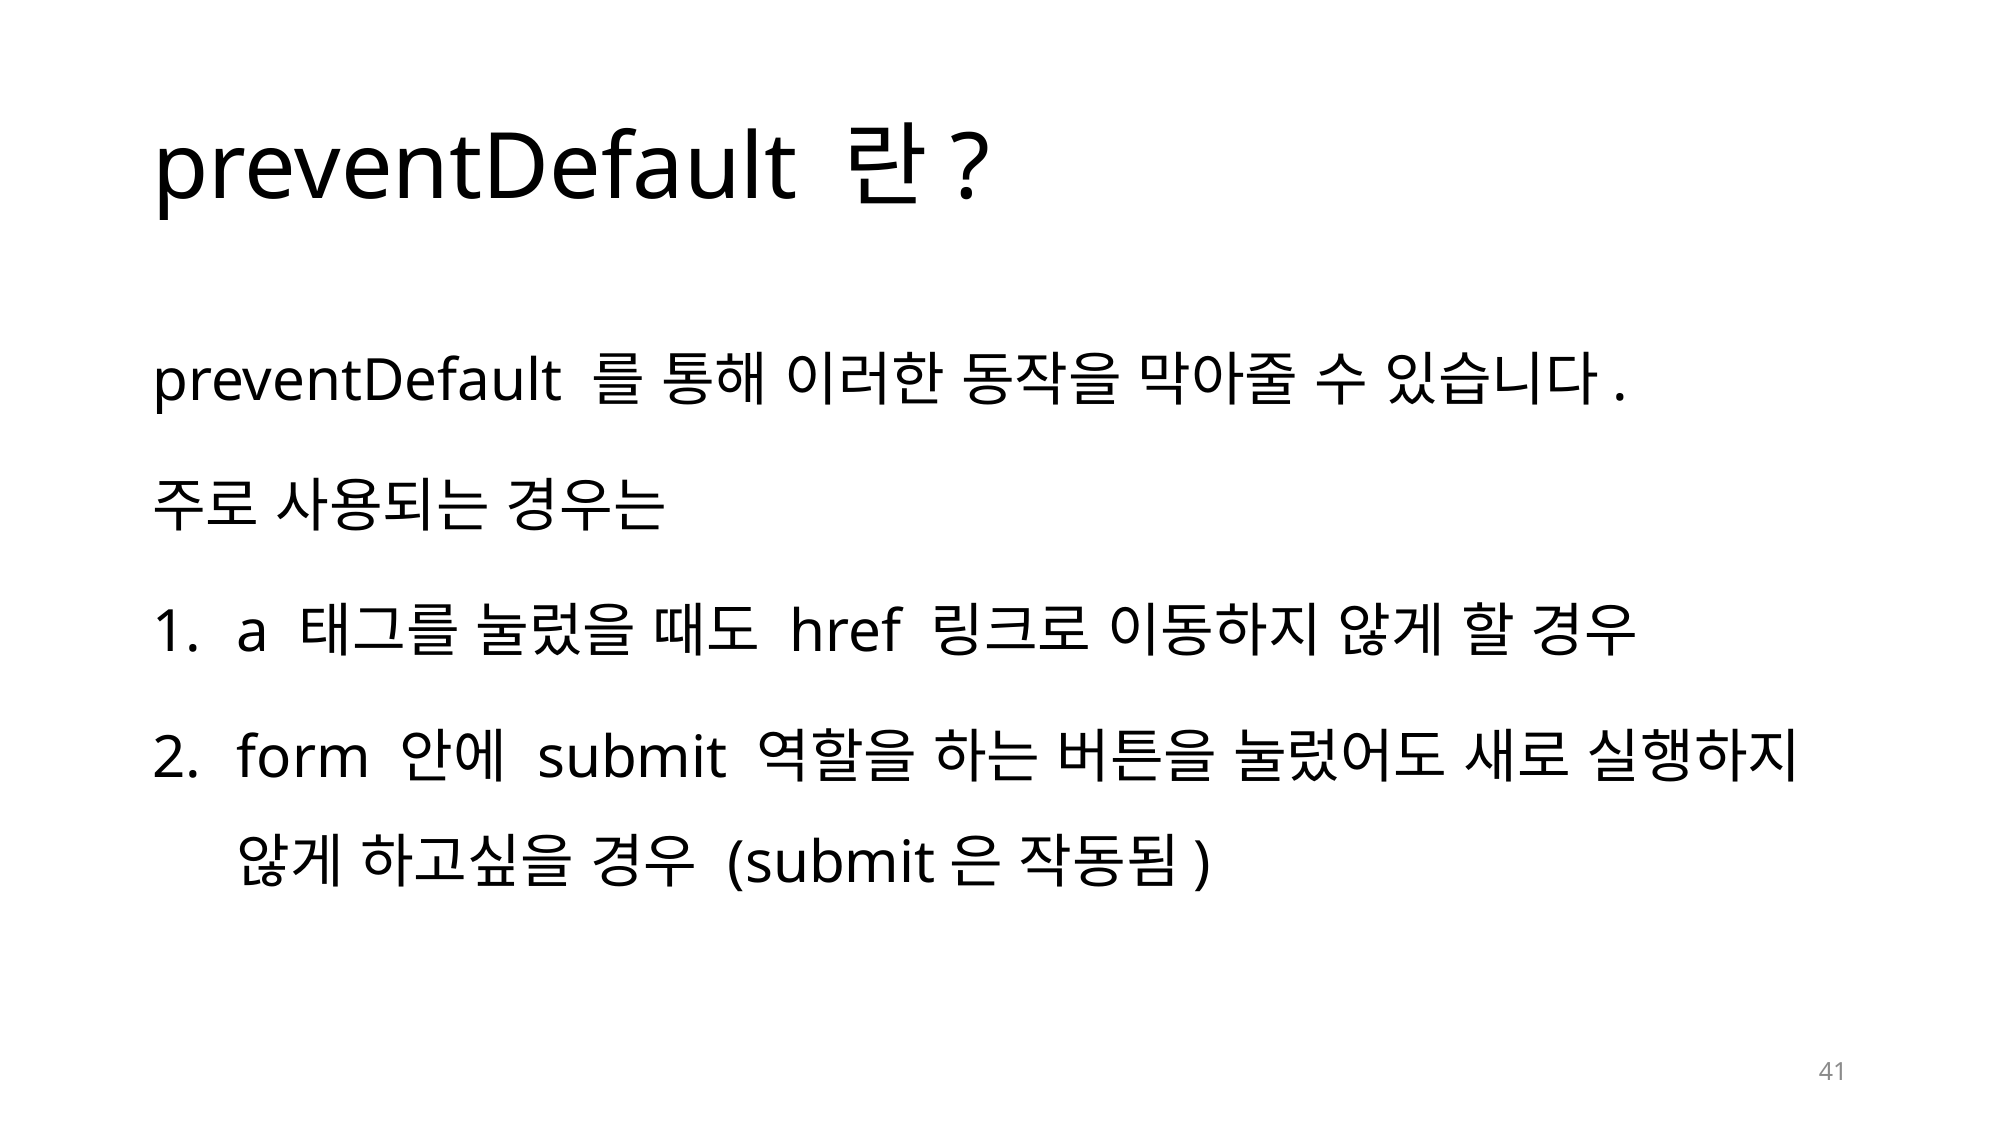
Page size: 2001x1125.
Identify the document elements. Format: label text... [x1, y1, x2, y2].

slide_number 41 [1412, 1042, 1863, 1103]
list preventDefault 를 통해 이러한 동작을 막아줄 수 있습니다. 주로 사용되는 경우는 a 태그를 눌렀을 때도 href 링크로 이동하지 않게 할 경우 form 안에 submit 역할을 하는 버튼을 눌렀어도 새로 실행하지 않게 하고싶을 경우 (submit은 작동됨) [137, 299, 1863, 1014]
title preventDefault 란? [137, 59, 1863, 278]
